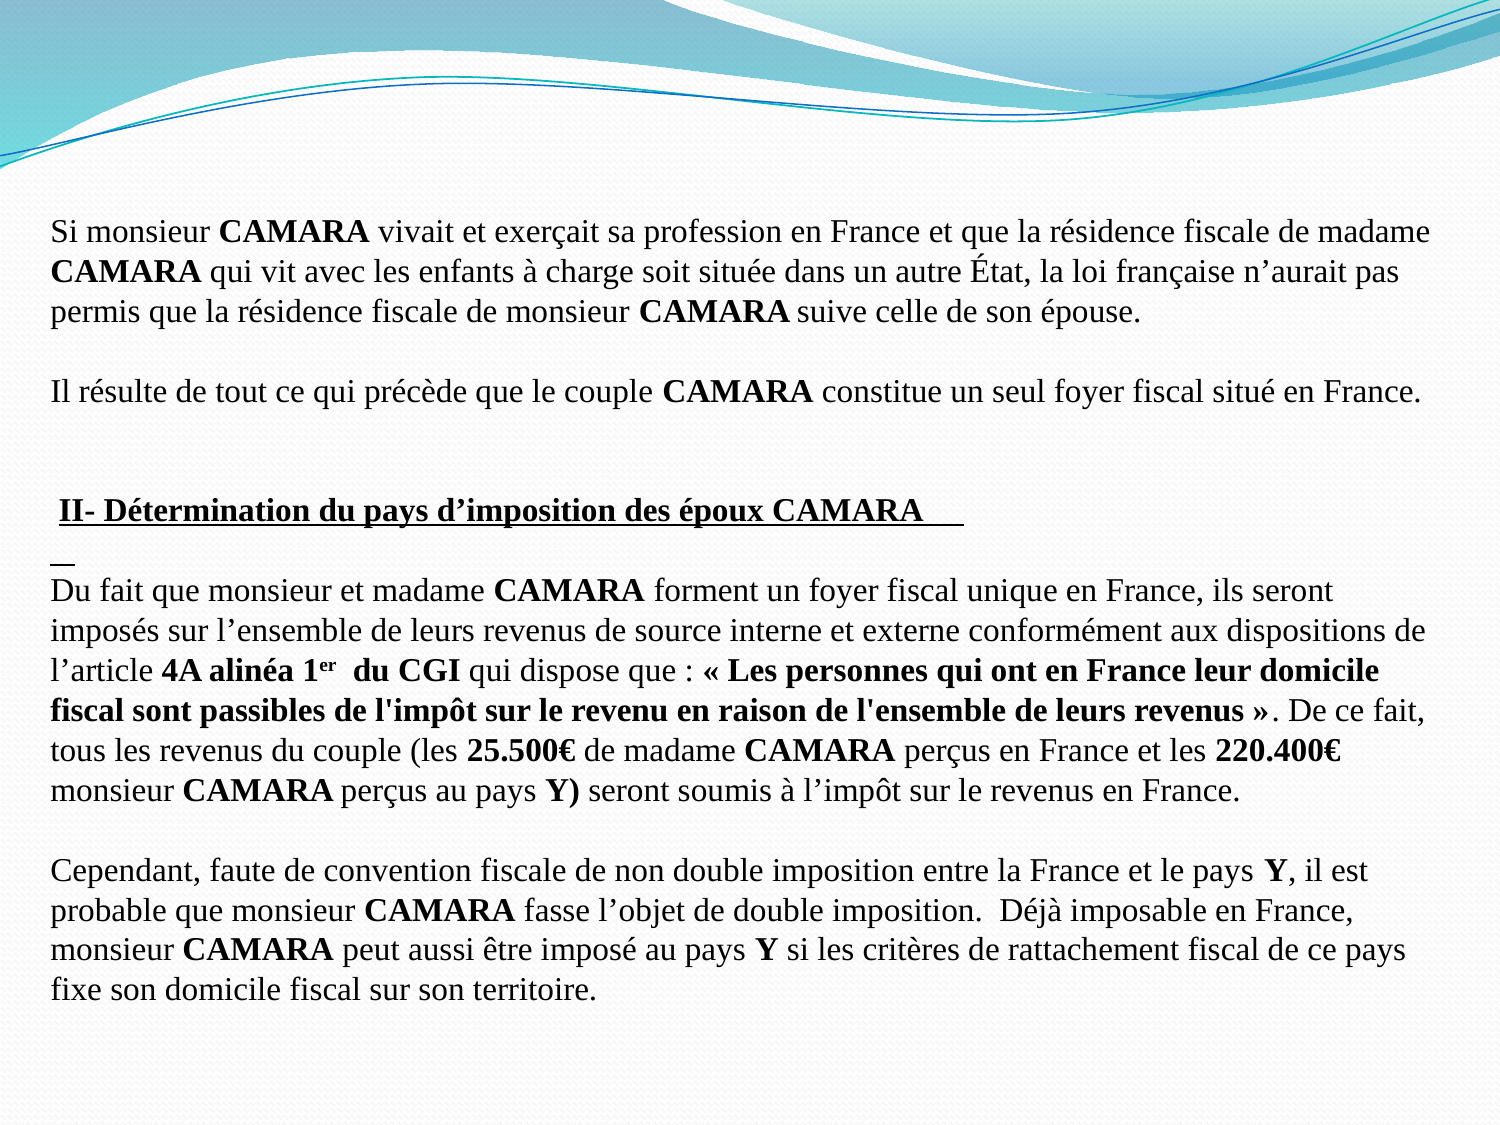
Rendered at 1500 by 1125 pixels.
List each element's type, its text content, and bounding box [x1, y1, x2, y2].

text_box Si monsieur CAMARA vivait et exerçait sa profession en France et que la résidence fiscale de madame CAMARA qui vit avec les enfants à charge soit située dans un autre État, la loi française n’aurait pas permis que la résidence fiscale de monsieur CAMARA suive celle de son épouse. Il résulte de tout ce qui précède que le couple CAMARA constitue un seul foyer fiscal situé en France. II- Détermination du pays d’imposition des époux CAMARA Du fait que monsieur et madame CAMARA forment un foyer fiscal unique en France, ils seront imposés sur l’ensemble de leurs revenus de source interne et externe conformément aux dispositions de l’article 4A alinéa 1er du CGI qui dispose que : « Les personnes qui ont en France leur domicile fiscal sont passibles de l'impôt sur le revenu en raison de l'ensemble de leurs revenus ». De ce fait, tous les revenus du couple (les 25.500€ de madame CAMARA perçus en France et les 220.400€ monsieur CAMARA perçus au pays Y) seront soumis à l’impôt sur le revenus en France. Cependant, faute de convention fiscale de non double imposition entre la France et le pays Y, il est probable que monsieur CAMARA fasse l’objet de double imposition. Déjà imposable en France, monsieur CAMARA peut aussi être imposé au pays Y si les critères de rattachement fiscal de ce pays fixe son domicile fiscal sur son territoire. [35, 201, 1465, 1090]
